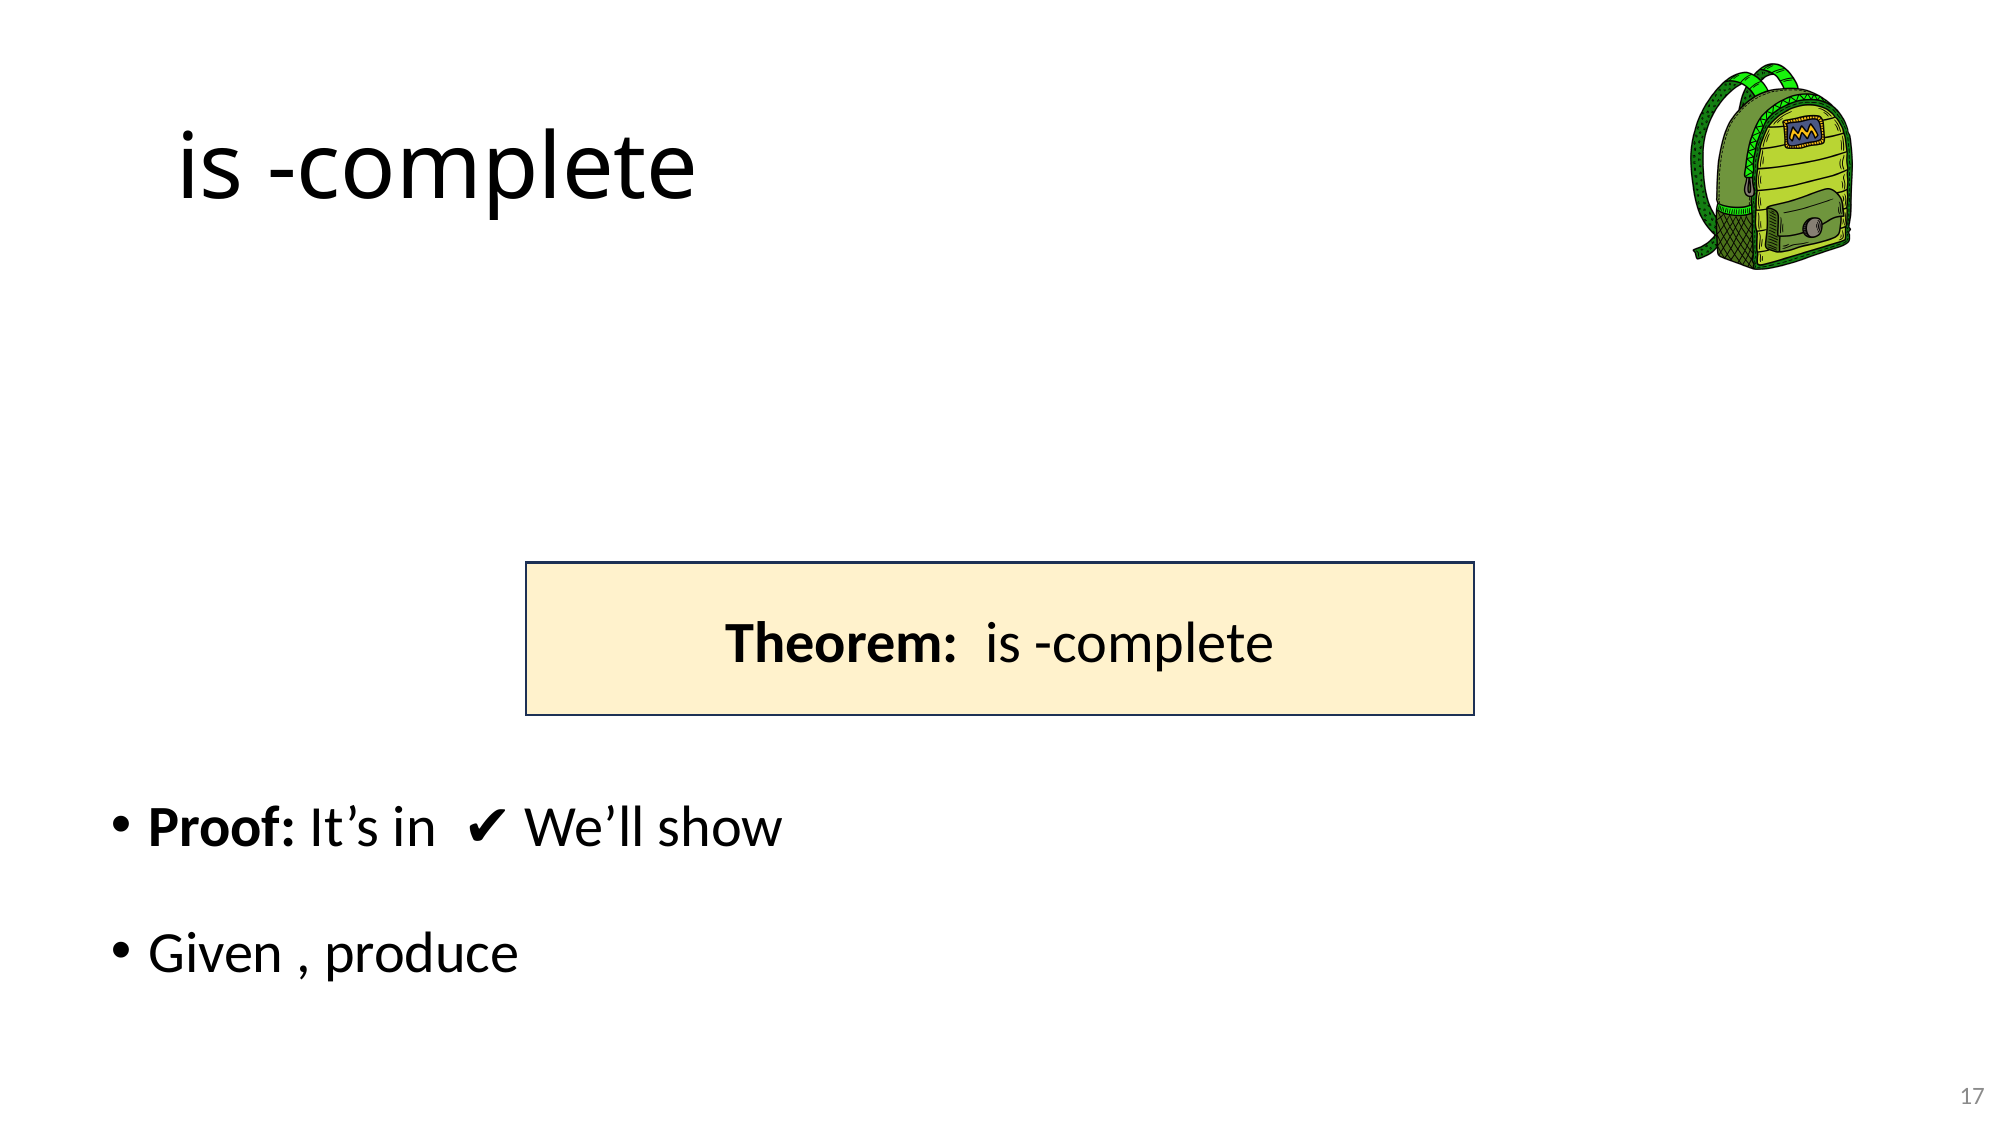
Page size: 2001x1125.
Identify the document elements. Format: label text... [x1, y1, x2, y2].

picture [1675, 59, 1875, 278]
slide_number 17 [1550, 1064, 2000, 1125]
